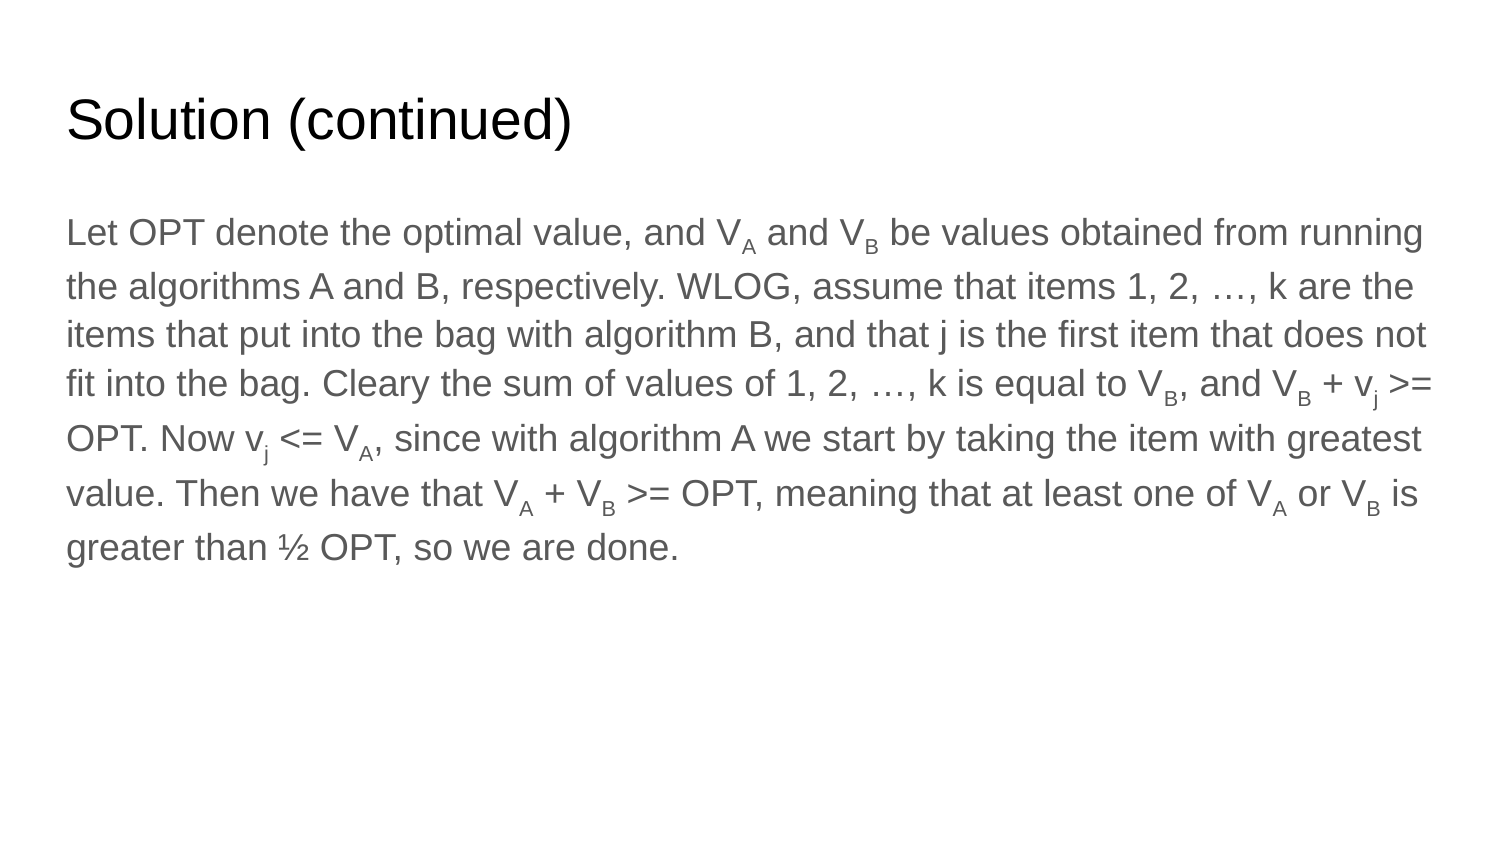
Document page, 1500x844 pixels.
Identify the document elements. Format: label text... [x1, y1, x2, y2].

title Solution (continued) [51, 72, 1449, 167]
list Let OPT denote the optimal value, and VA and VB be values obtained from running the algorithms A and B, respectively. WLOG, assume that items 1, 2, …, k are the items that put into the bag with algorithm B, and that j is the first item that does not fit into the bag. Cleary the sum of values of 1, 2, …, k is equal to VB, and VB + vj >= OPT. Now vj <= VA, since with algorithm A we start by taking the item with greatest value. Then we have that VA + VB >= OPT, meaning that at least one of VA or VB is greater than ½ OPT, so we are done. [51, 189, 1449, 817]
